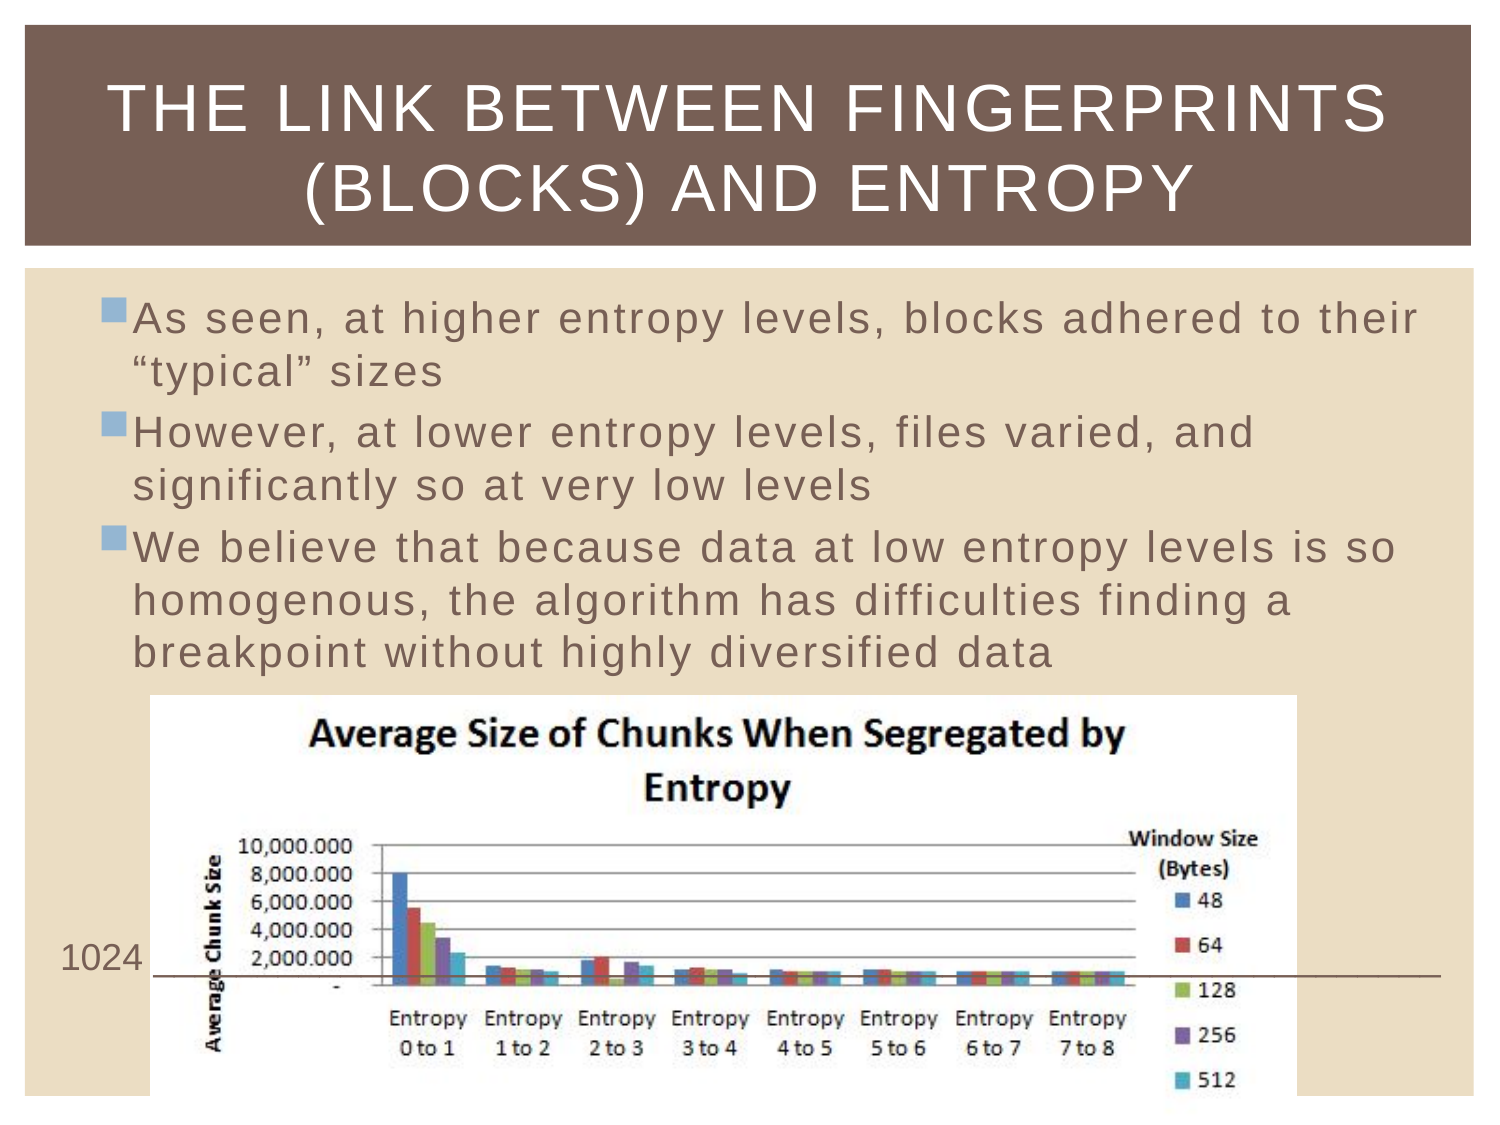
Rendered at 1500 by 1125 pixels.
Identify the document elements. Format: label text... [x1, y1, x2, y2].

title The Link between fingerprints (Blocks) and entropy [62, 58, 1438, 232]
text_box 1024 ______________________________________________________________ [1297, 925, 1500, 986]
text_box 1024 ______________________________________________________________ [0, 925, 149, 986]
list As seen, at higher entropy levels, blocks adhered to their “typical” sizes However, at lower entropy levels, files varied, and significantly so at very low levels We believe that because data at low entropy levels is so homogenous, the algorithm has difficulties finding a breakpoint without highly diversified data [75, 281, 1450, 688]
picture [149, 695, 1297, 1125]
